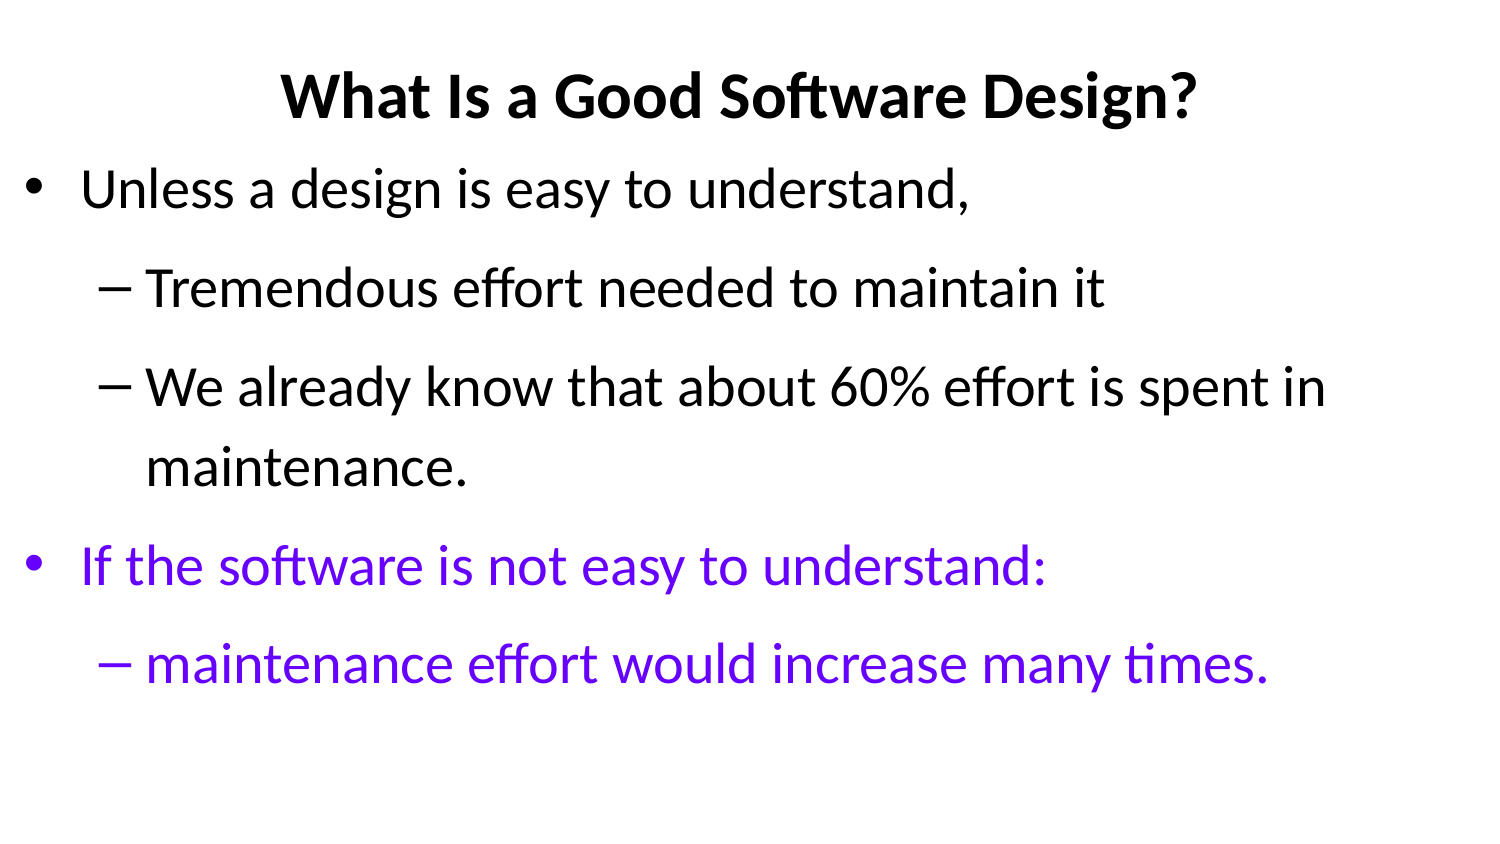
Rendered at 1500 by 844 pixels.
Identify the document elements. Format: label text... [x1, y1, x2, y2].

list Unless a design is easy to understand, Tremendous effort needed to maintain it We already know that about 60% effort is spent in maintenance. If the software is not easy to understand: maintenance effort would increase many times. [21, 134, 1460, 786]
title What Is a Good Software Design? [162, 21, 1319, 134]
